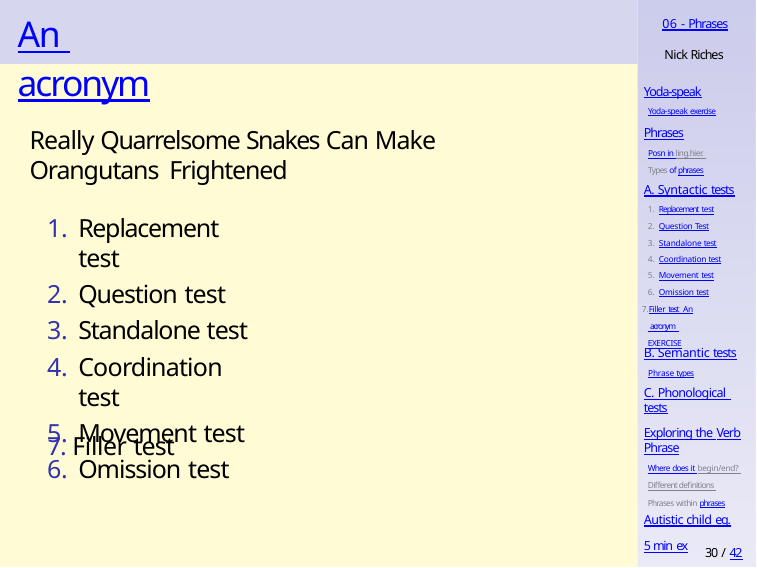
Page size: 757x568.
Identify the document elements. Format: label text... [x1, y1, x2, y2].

text_box Autistic child eg. [641, 514, 740, 530]
text_box Yoda-speak Yoda-speak exercise [641, 72, 724, 118]
text_box 06 - Phrases [660, 13, 734, 33]
title An acronym [15, 9, 190, 110]
text_box [0, 0, 638, 64]
text_box Exploring the Verb Phrase Where does it begin/end? Different definitions Phrases within phrases [641, 428, 750, 509]
text_box Replacement test Question test Standalone test Coordination test Movement test Omission test [45, 204, 257, 484]
text_box Phrases Posn in ling.hier. Types of phrases [641, 114, 713, 171]
text_box 30 / 42 [698, 548, 745, 563]
text_box B. Semantic tests Phrase types [641, 334, 744, 380]
picture [637, 0, 756, 567]
text_box Nick Riches [662, 44, 732, 62]
text_box C. Phonological tests [641, 384, 733, 417]
text_box A. Syntactic tests Replacement test Question Test Standalone test Coordination test Movement test Omission test Filler test An acronym EXERCISE [641, 171, 744, 334]
text_box 5 min ex [641, 541, 694, 556]
text_box Really Quarrelsome Snakes Can Make Orangutans Frightened [27, 122, 541, 185]
